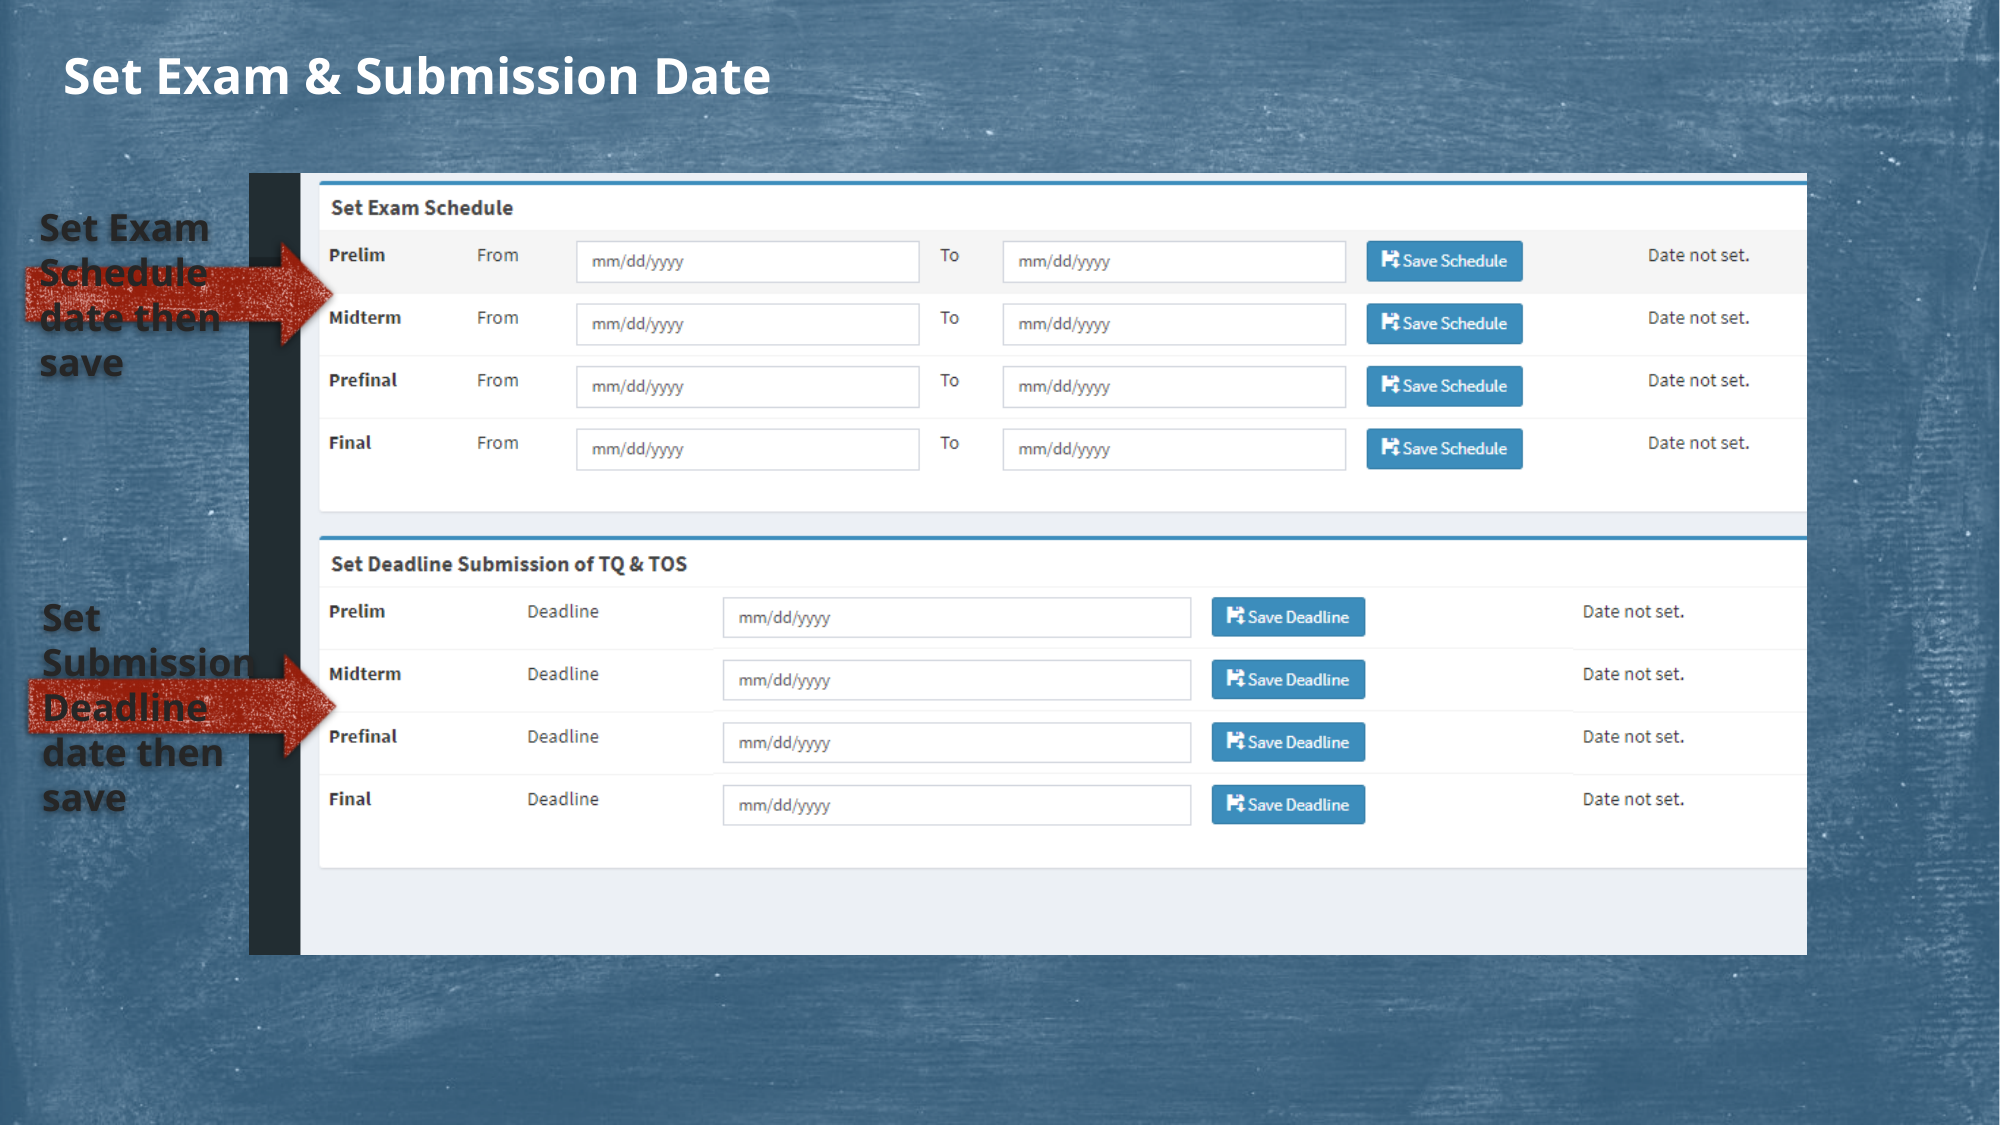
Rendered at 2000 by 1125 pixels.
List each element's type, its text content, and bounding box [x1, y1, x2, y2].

text_box Set Exam & Submission Date [49, 37, 787, 173]
text_box Set Exam Schedule date then save [27, 269, 249, 320]
picture [249, 173, 1806, 953]
text_box Set Submission Deadline date then save [30, 681, 249, 732]
